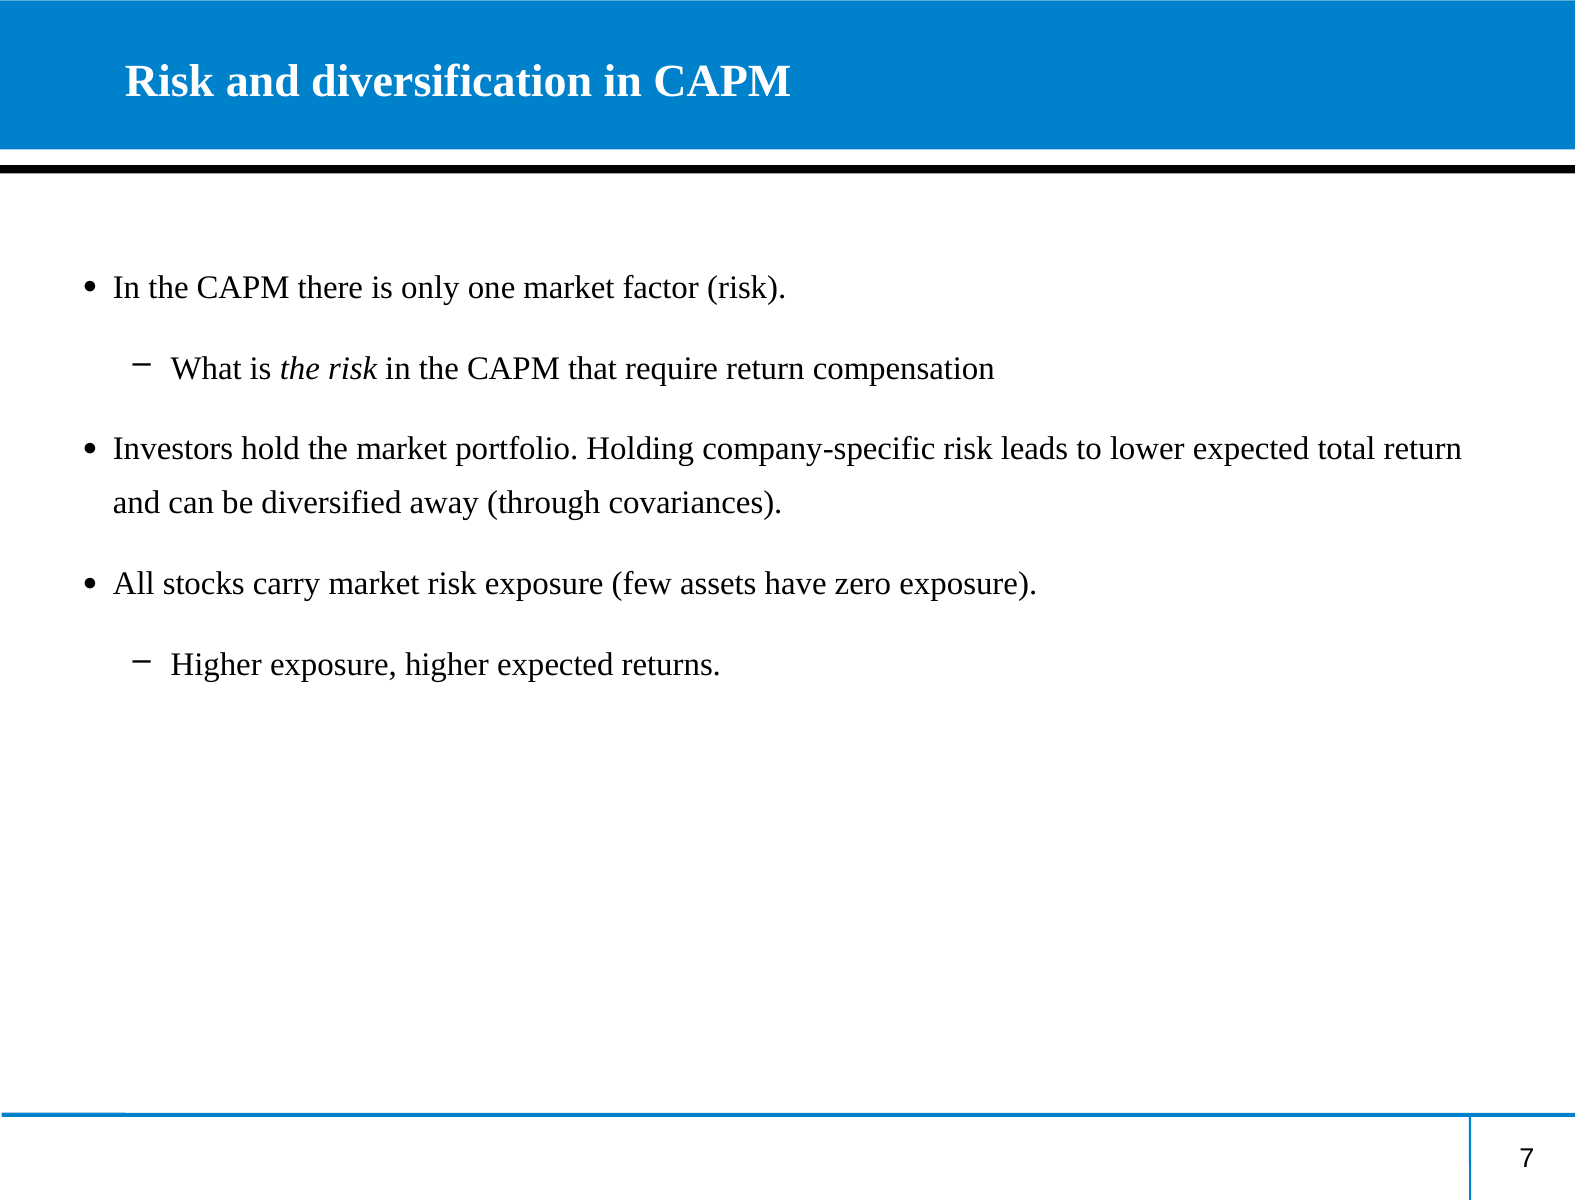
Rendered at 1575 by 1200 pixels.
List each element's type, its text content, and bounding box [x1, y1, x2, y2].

slide_number 7 [1182, 1132, 1551, 1200]
title Risk and diversification in CAPM [108, 0, 1527, 179]
list In the CAPM there is only one market factor (risk). What is the risk in the CAPM that require return compensation Investors hold the market portfolio. Holding company-specific risk leads to lower expected total return and can be diversified away (through covariances). All stocks carry market risk exposure (few assets have zero exposure). Higher exposure, higher expected returns. [66, 242, 1516, 949]
